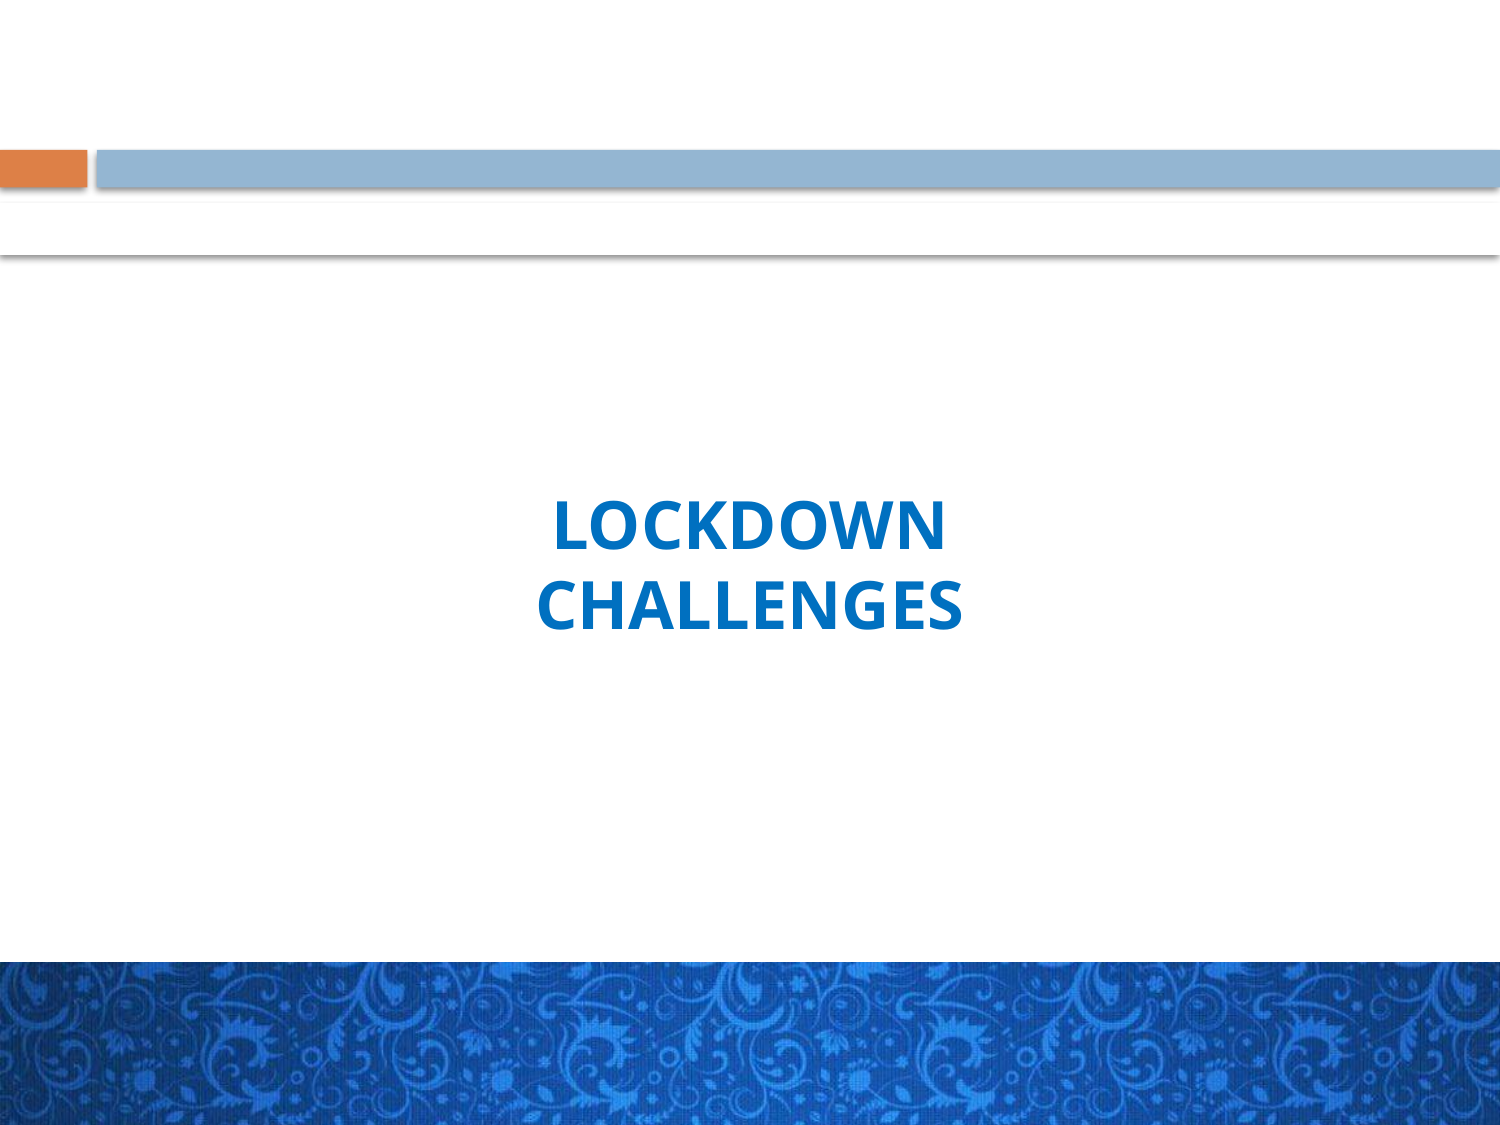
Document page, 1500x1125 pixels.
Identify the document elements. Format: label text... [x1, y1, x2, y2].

text_box [99, 385, 1275, 563]
text_box LOCKDOWN CHALLENGES [356, 518, 1144, 607]
picture [0, 962, 1500, 1125]
